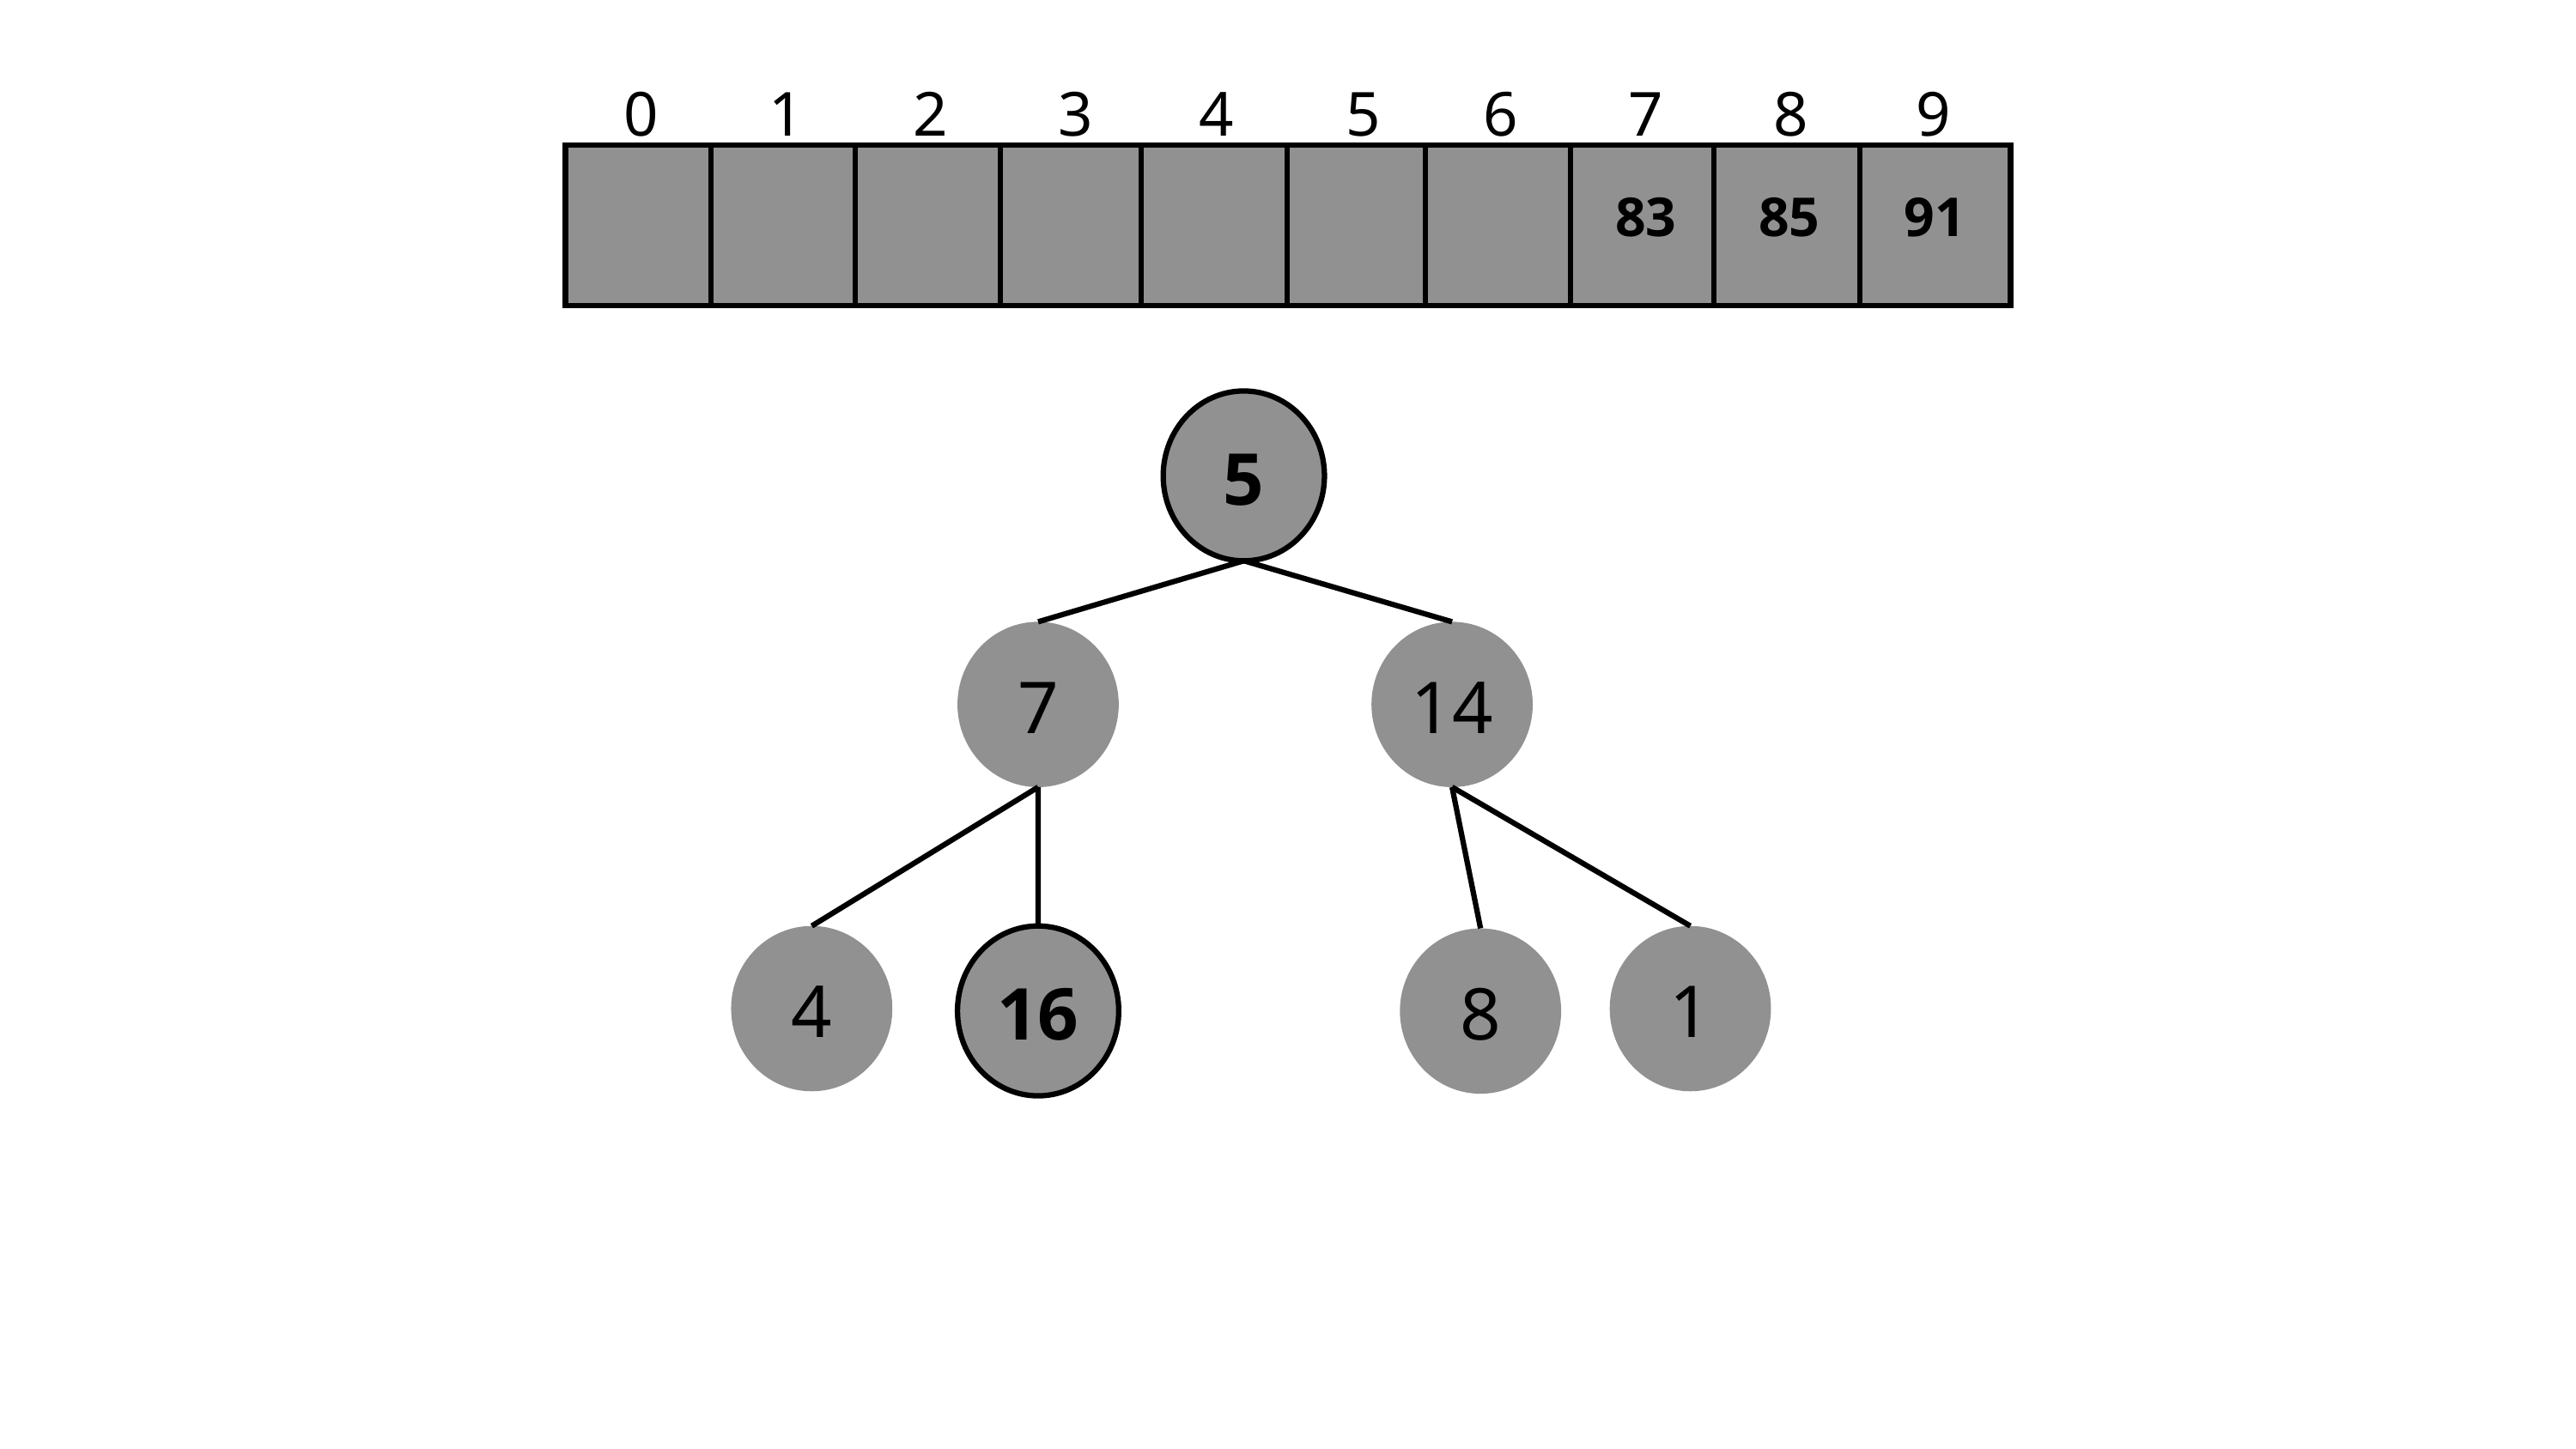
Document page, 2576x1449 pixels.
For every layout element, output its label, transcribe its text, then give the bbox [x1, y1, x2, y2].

text_box 9 [1916, 63, 1951, 143]
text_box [1570, 144, 1713, 306]
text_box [1000, 144, 1141, 306]
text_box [1163, 391, 1325, 561]
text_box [1859, 144, 2011, 306]
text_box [957, 925, 1120, 1096]
text_box 2 [913, 63, 948, 143]
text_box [1400, 928, 1562, 1094]
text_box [731, 925, 893, 1092]
text_box 3 [1058, 63, 1093, 143]
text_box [710, 144, 854, 306]
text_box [1714, 144, 1859, 306]
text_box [1286, 144, 1425, 306]
text_box 4 [1199, 63, 1235, 143]
text_box 8 [1773, 63, 1809, 143]
text_box 5 [1346, 63, 1381, 143]
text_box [1425, 144, 1570, 306]
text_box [1609, 925, 1771, 1092]
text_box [1141, 144, 1286, 306]
text_box 7 [1628, 63, 1664, 143]
text_box 1 [769, 63, 805, 143]
text_box 0 [623, 63, 659, 143]
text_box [1370, 621, 1534, 788]
text_box 6 [1483, 63, 1518, 143]
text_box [565, 144, 710, 306]
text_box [854, 144, 999, 306]
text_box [957, 621, 1120, 788]
